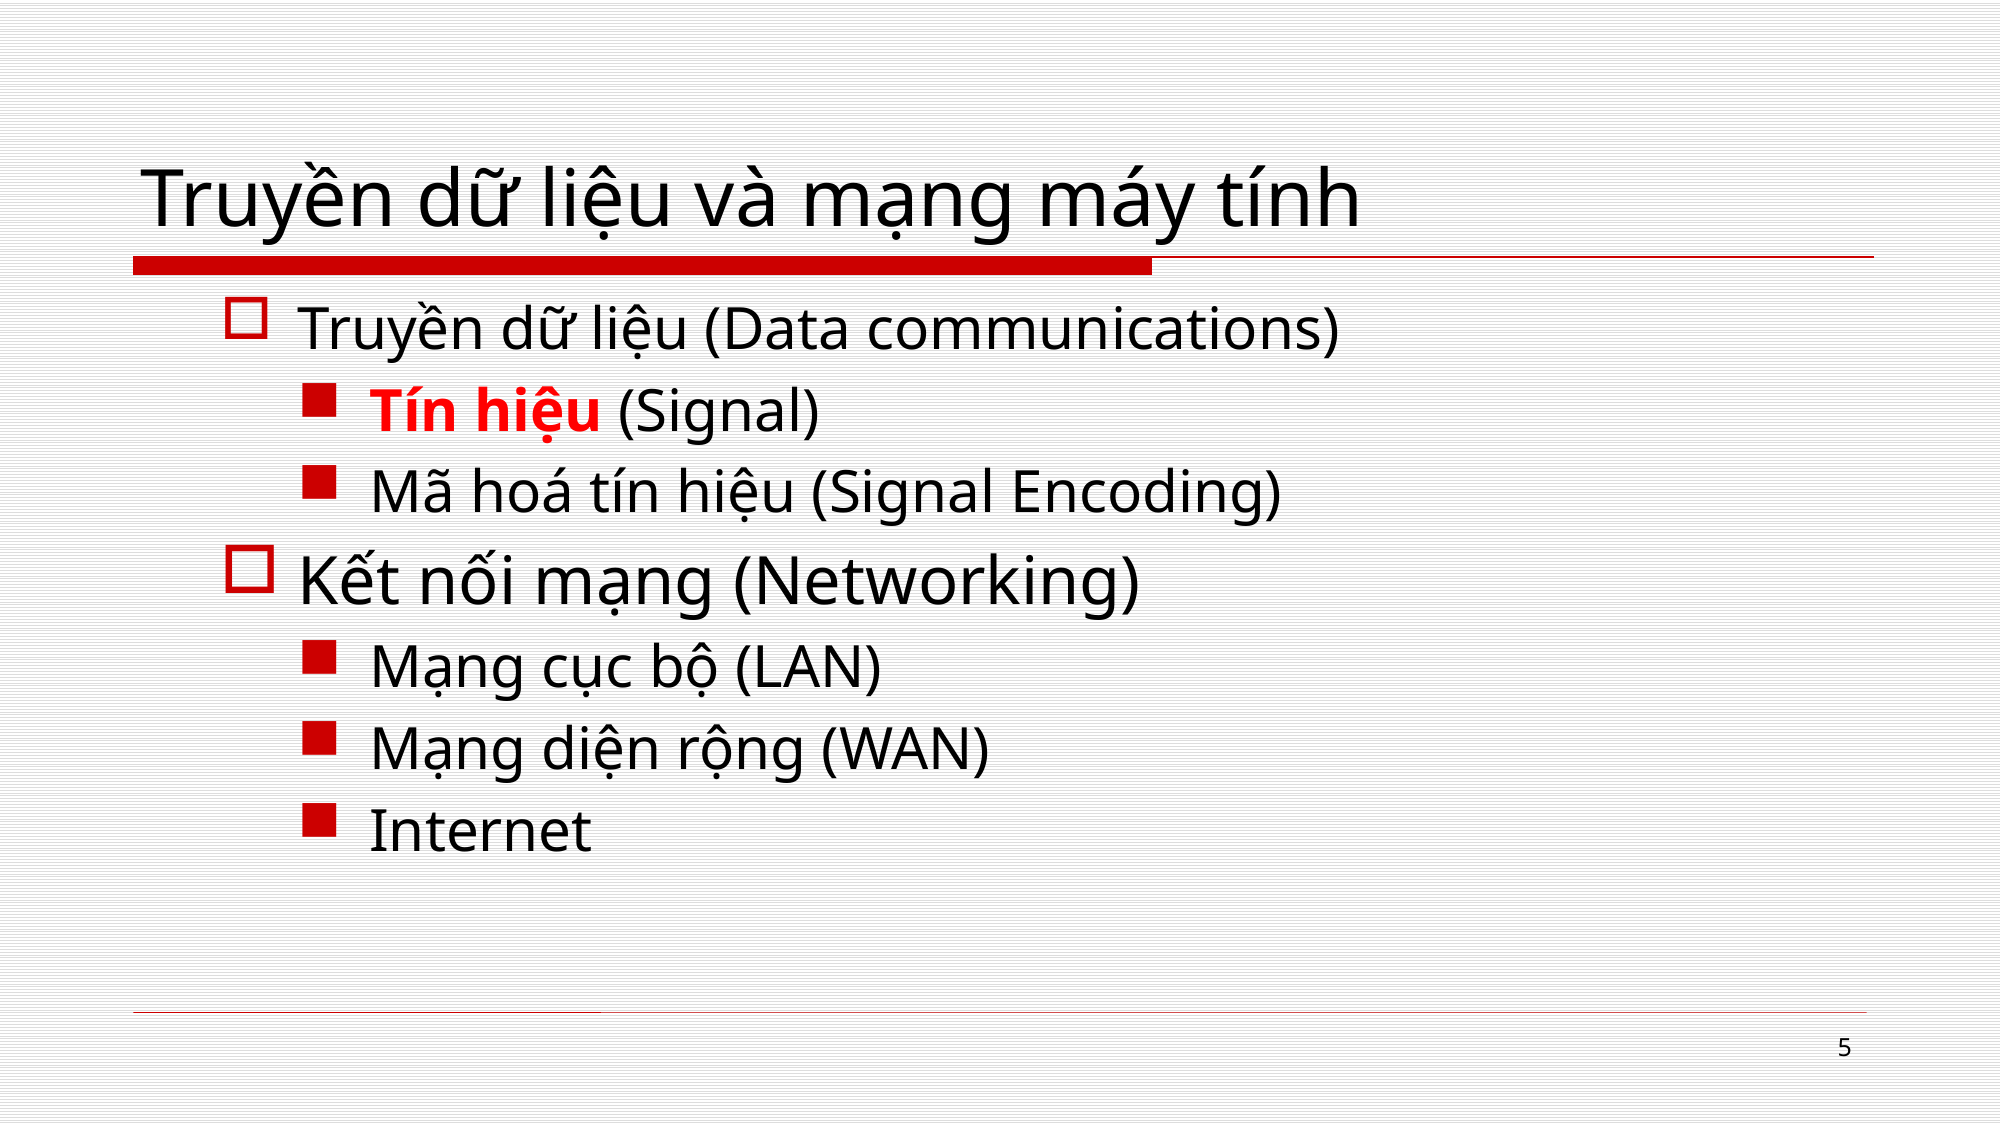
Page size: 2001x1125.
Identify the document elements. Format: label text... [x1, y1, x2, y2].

title Truyền dữ liệu và mạng máy tính [125, 50, 1876, 250]
slide_number 5 [1433, 1024, 1867, 1103]
list Truyền dữ liệu (Data communications) Tín hiệu (Signal) Mã hoá tín hiệu (Signal Encoding) Kết nối mạng (Networking) Mạng cục bộ (LAN) Mạng diện rộng (WAN) Internet [205, 283, 1650, 984]
